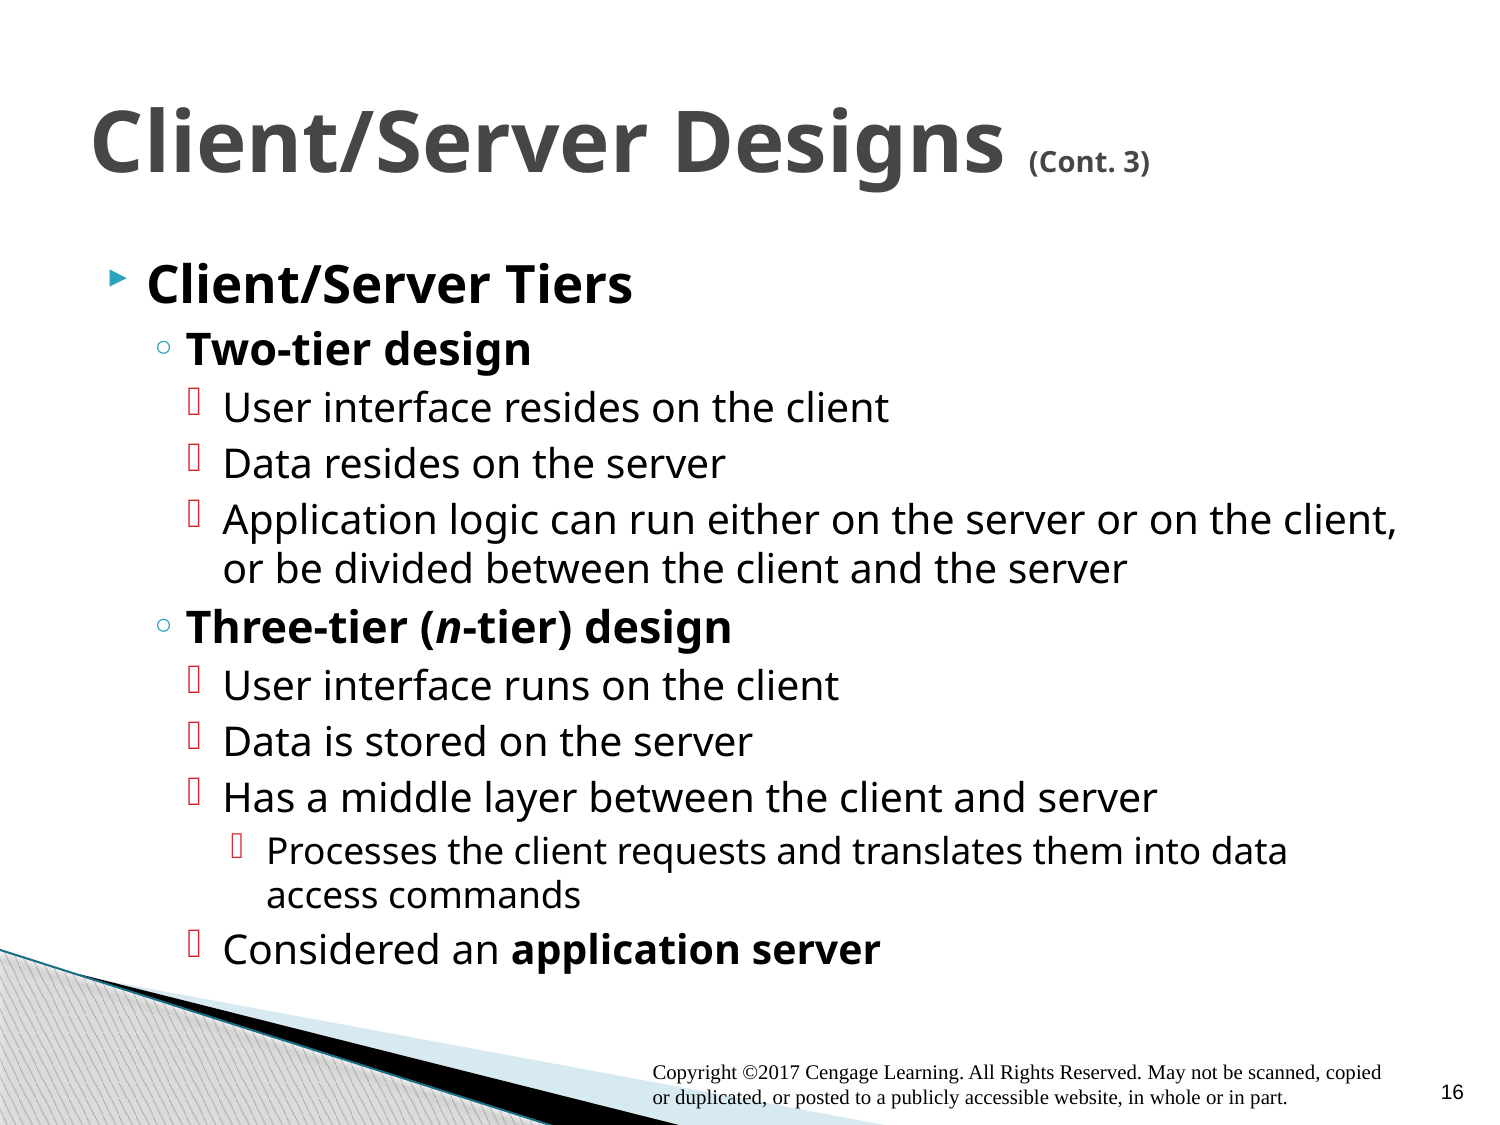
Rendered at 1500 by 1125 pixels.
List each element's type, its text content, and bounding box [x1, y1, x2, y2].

title Client/Server Designs (Cont. 3) [75, 45, 1425, 233]
list Client/Server Tiers Two-tier design User interface resides on the client Data resides on the server Application logic can run either on the server or on the client, or be divided between the client and the server Three-tier (n-tier) design User interface runs on the client Data is stored on the server Has a middle layer between the client and server Processes the client requests and translates them into data access commands Considered an application server [75, 243, 1425, 986]
slide_number 16 [1418, 1051, 1479, 1112]
